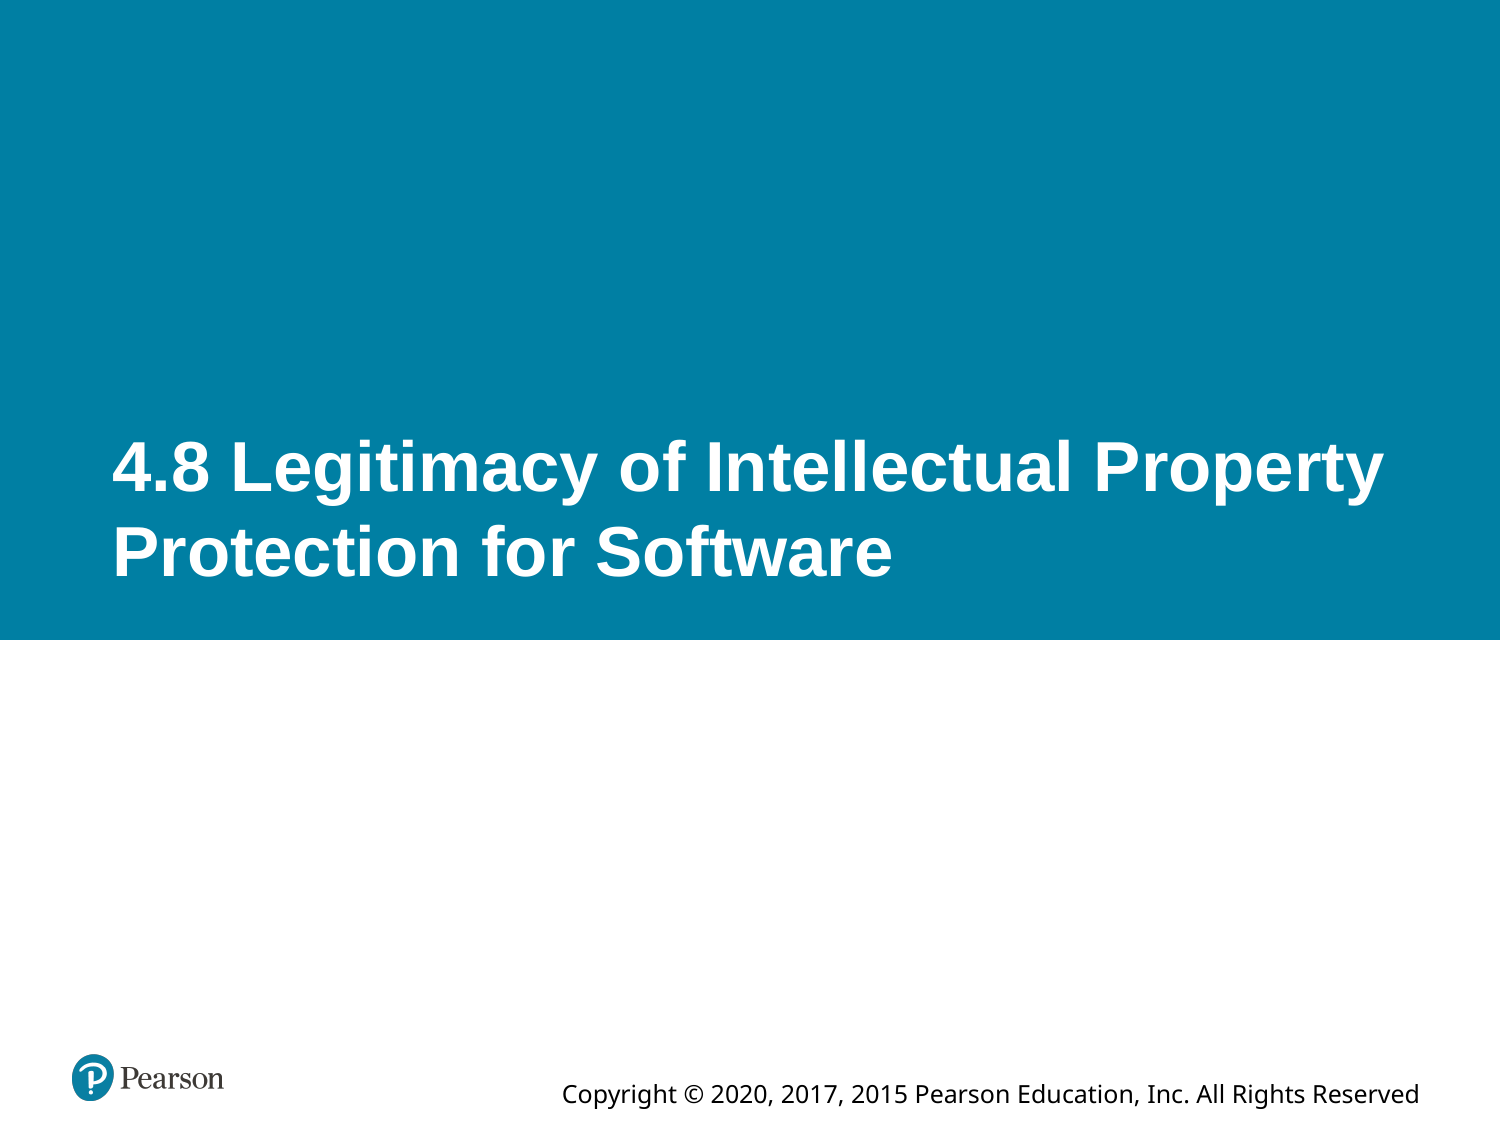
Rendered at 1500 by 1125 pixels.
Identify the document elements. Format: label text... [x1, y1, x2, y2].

title 4.8 Legitimacy of Intellectual Property Protection for Software [112, 125, 1388, 591]
picture [72, 1087, 83, 1101]
picture [80, 1063, 106, 1088]
picture [98, 1054, 224, 1101]
picture [72, 1054, 88, 1070]
